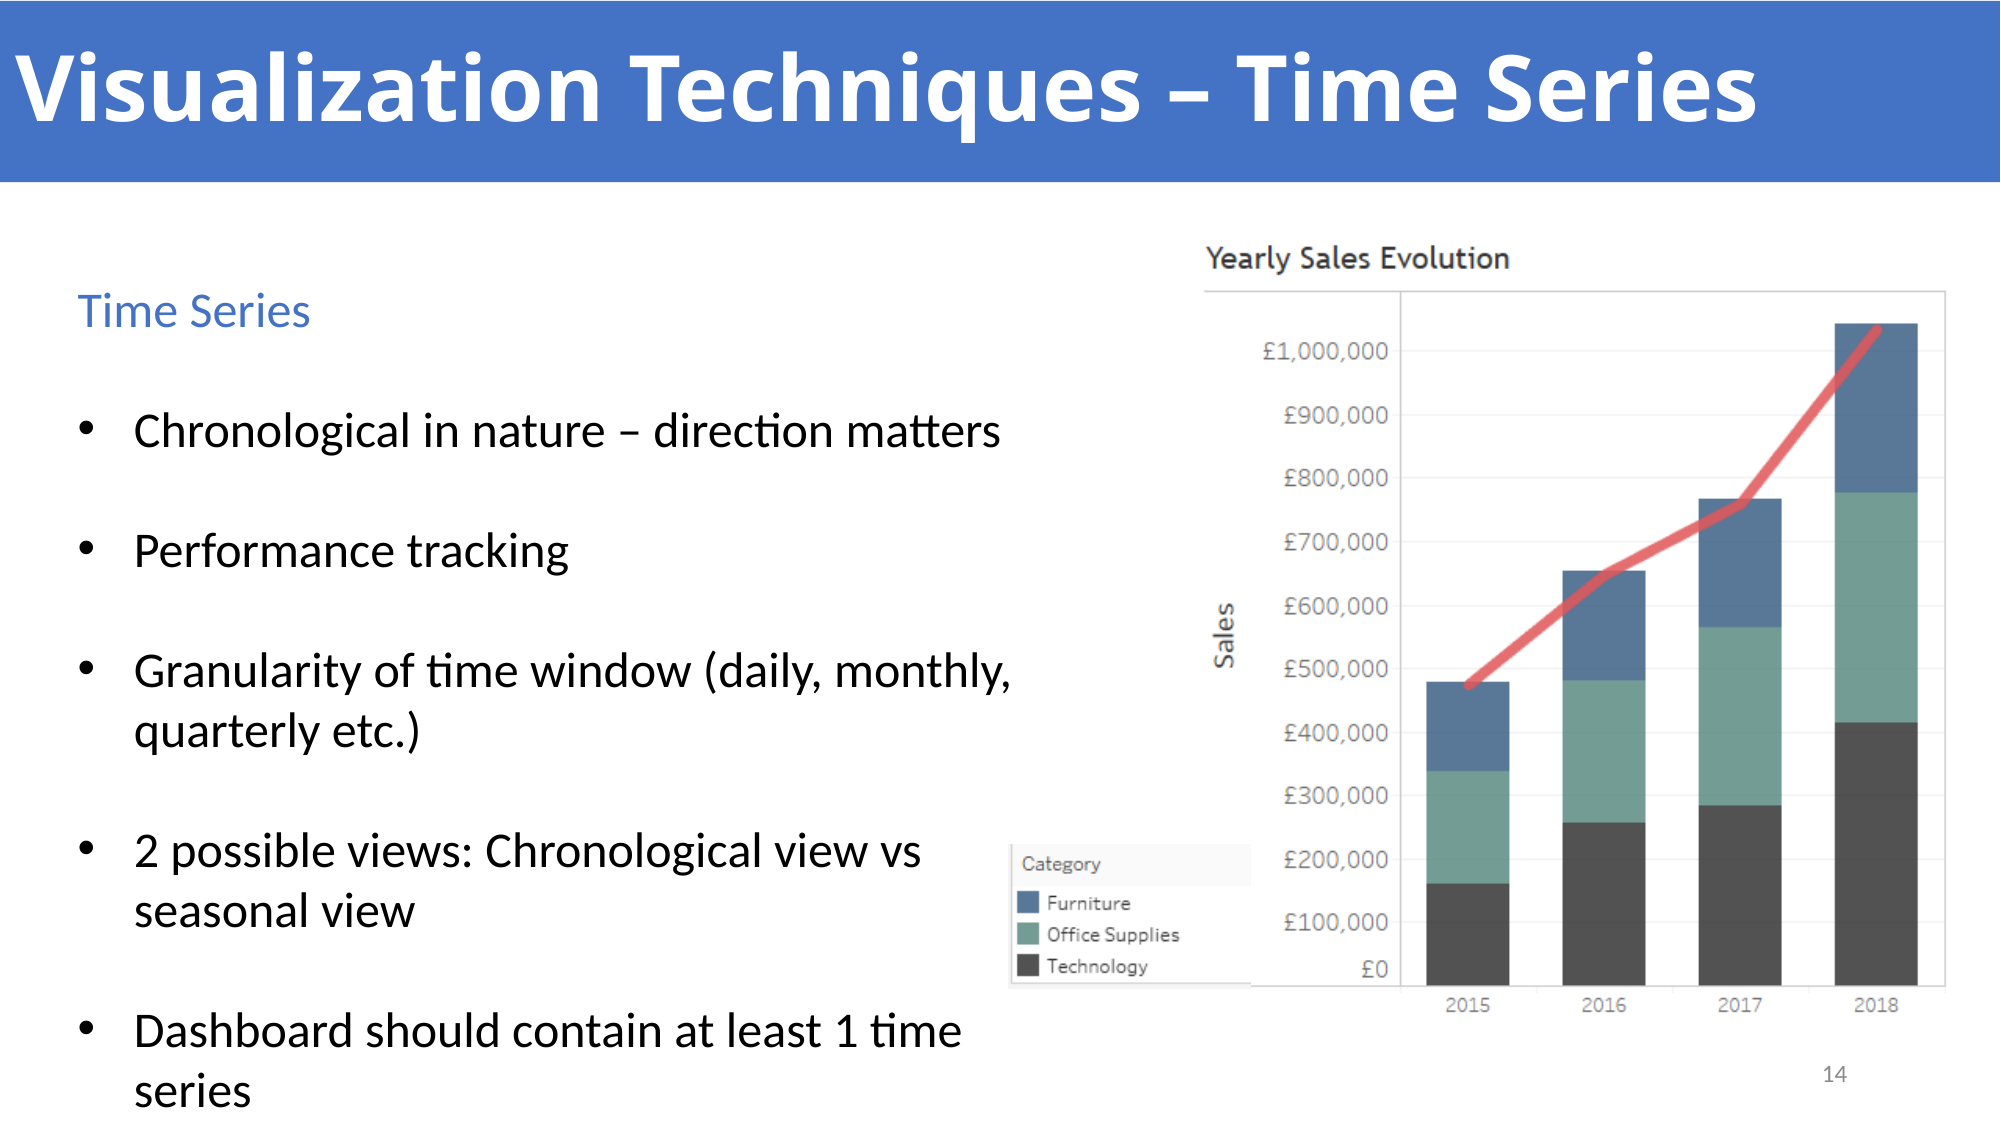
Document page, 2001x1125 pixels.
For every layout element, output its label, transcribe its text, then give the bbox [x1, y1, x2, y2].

slide_number 14 [1412, 1042, 1863, 1103]
title Visualization Techniques – Time Series [0, 0, 2000, 183]
picture [1008, 233, 1965, 1031]
text_box Time Series Chronological in nature – direction matters Performance tracking Granularity of time window (daily, monthly, quarterly etc.) 2 possible views: Chronological view vs seasonal view Dashboard should contain at least 1 time series [62, 269, 1031, 1125]
